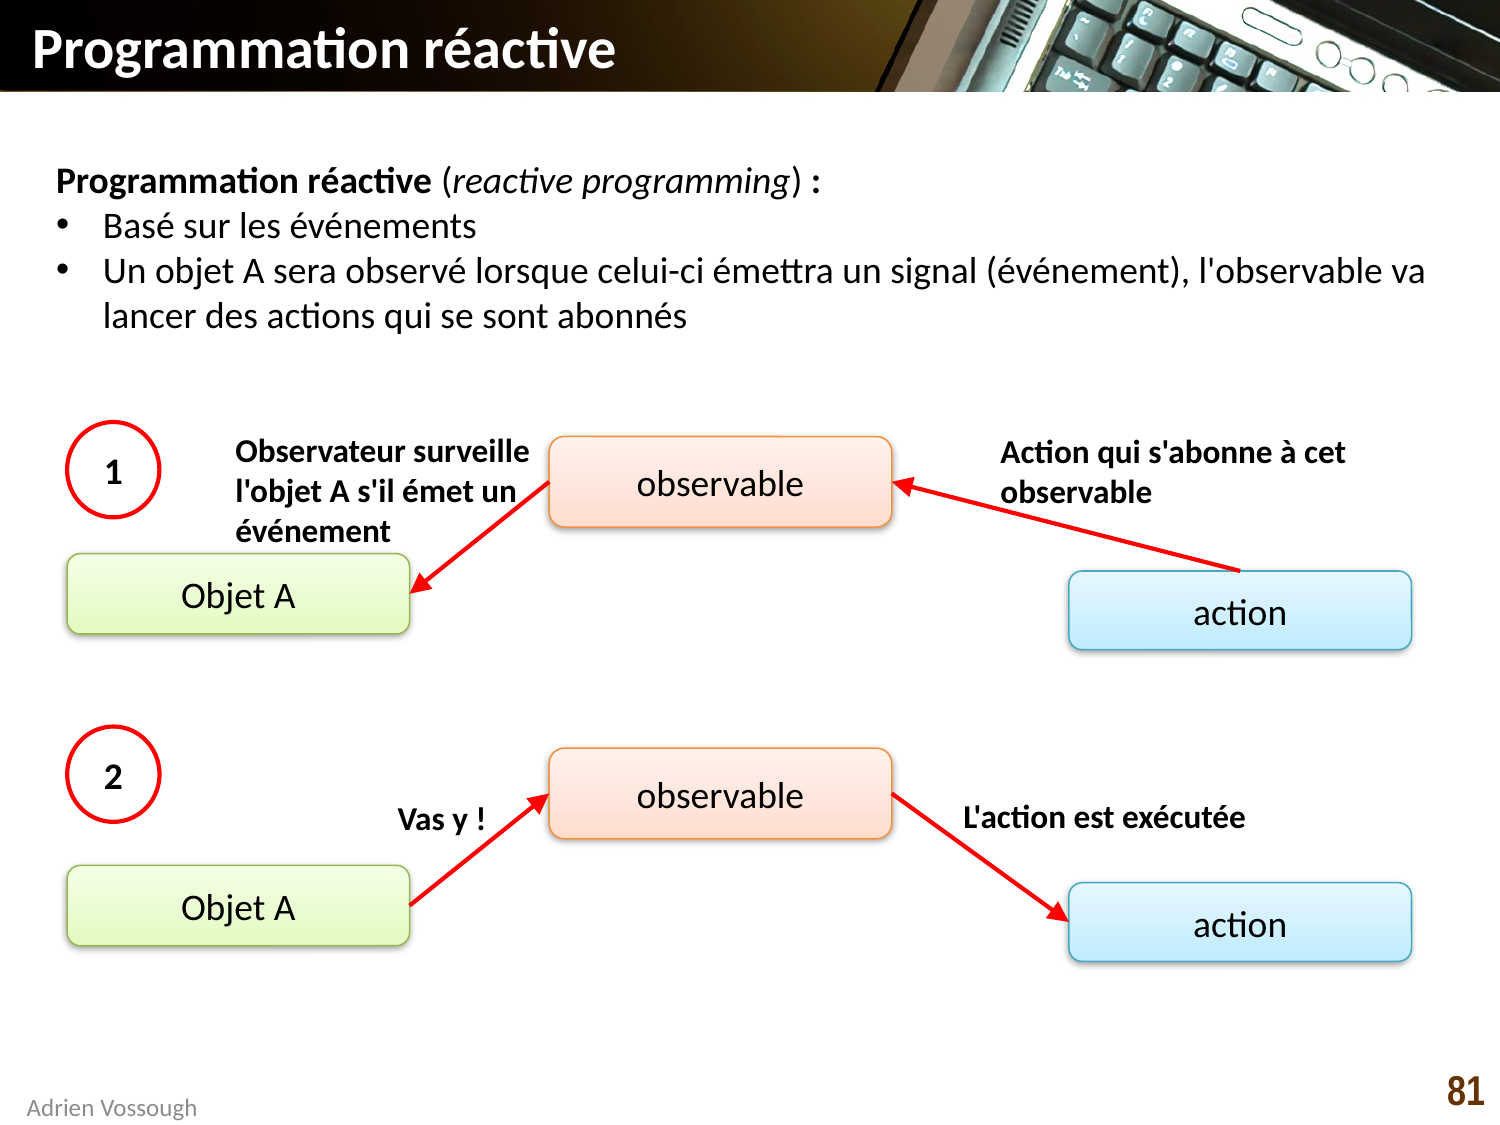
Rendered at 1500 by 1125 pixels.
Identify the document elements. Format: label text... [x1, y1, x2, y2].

text_box Objet A [66, 552, 411, 635]
footer Adrien Vossough [0, 1088, 225, 1125]
text_box Observateur surveille l'objet A s'il émet un événement [220, 422, 599, 557]
text_box L'action est exécutée [948, 787, 1401, 843]
text_box 2 [65, 724, 162, 824]
text_box observable [599, 435, 893, 528]
text_box action [1068, 881, 1413, 963]
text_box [409, 793, 550, 906]
text_box observable [548, 747, 893, 840]
slide_number 81 [1411, 1058, 1500, 1119]
picture [0, 0, 1500, 1125]
text_box Programmation réactive (reactive programming) : Basé sur les événements Un objet A sera observé lorsque celui-ci émettra un signal (événement), l'observable va lancer des actions qui se sont abonnés [41, 148, 1471, 344]
text_box Vas y ! [382, 789, 527, 845]
title Programmation réactive [17, 0, 892, 90]
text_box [891, 793, 1070, 923]
text_box 1 [64, 419, 162, 520]
text_box action [1068, 570, 1413, 651]
text_box Objet A [66, 864, 411, 947]
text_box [409, 481, 550, 595]
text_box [891, 481, 1241, 572]
text_box Action qui s'abonne à cet observable [985, 423, 1364, 518]
